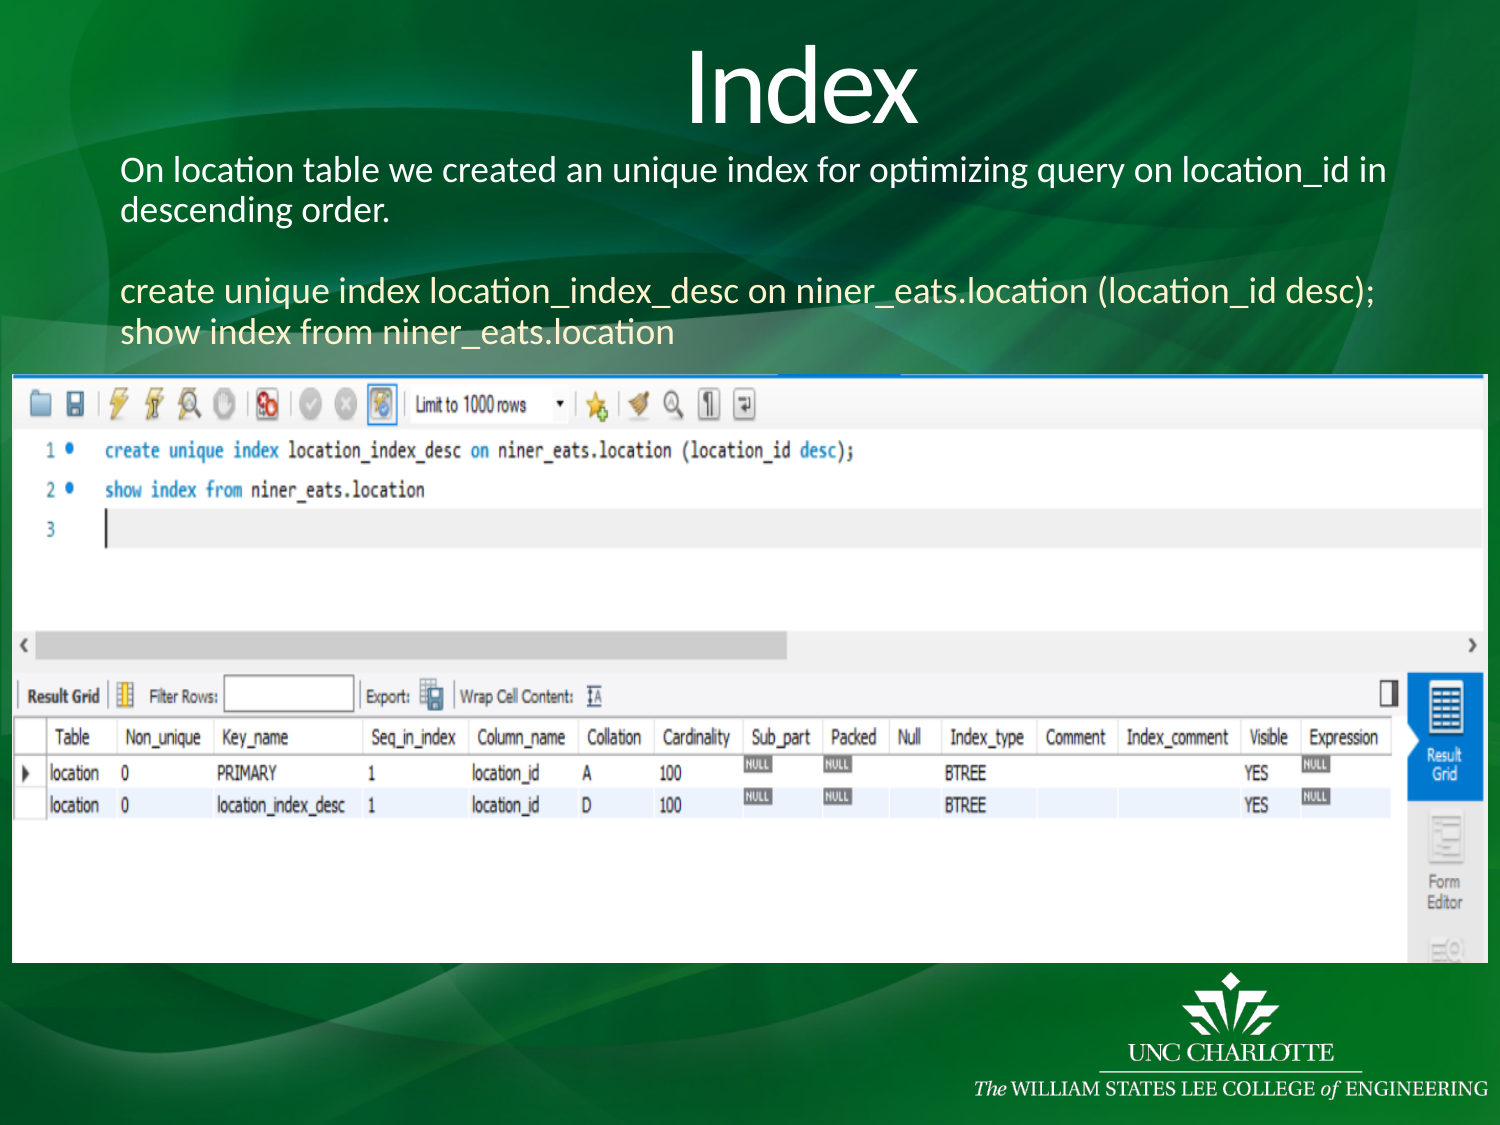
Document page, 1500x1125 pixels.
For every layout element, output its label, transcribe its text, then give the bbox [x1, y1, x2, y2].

picture [0, 0, 1500, 1125]
title Index [224, 0, 1380, 149]
subtitle On location table we created an unique index for optimizing query on location_id in descending order. create unique index location_index_desc on niner_eats.location (location_id desc); show index from niner_eats.location [120, 149, 1400, 374]
